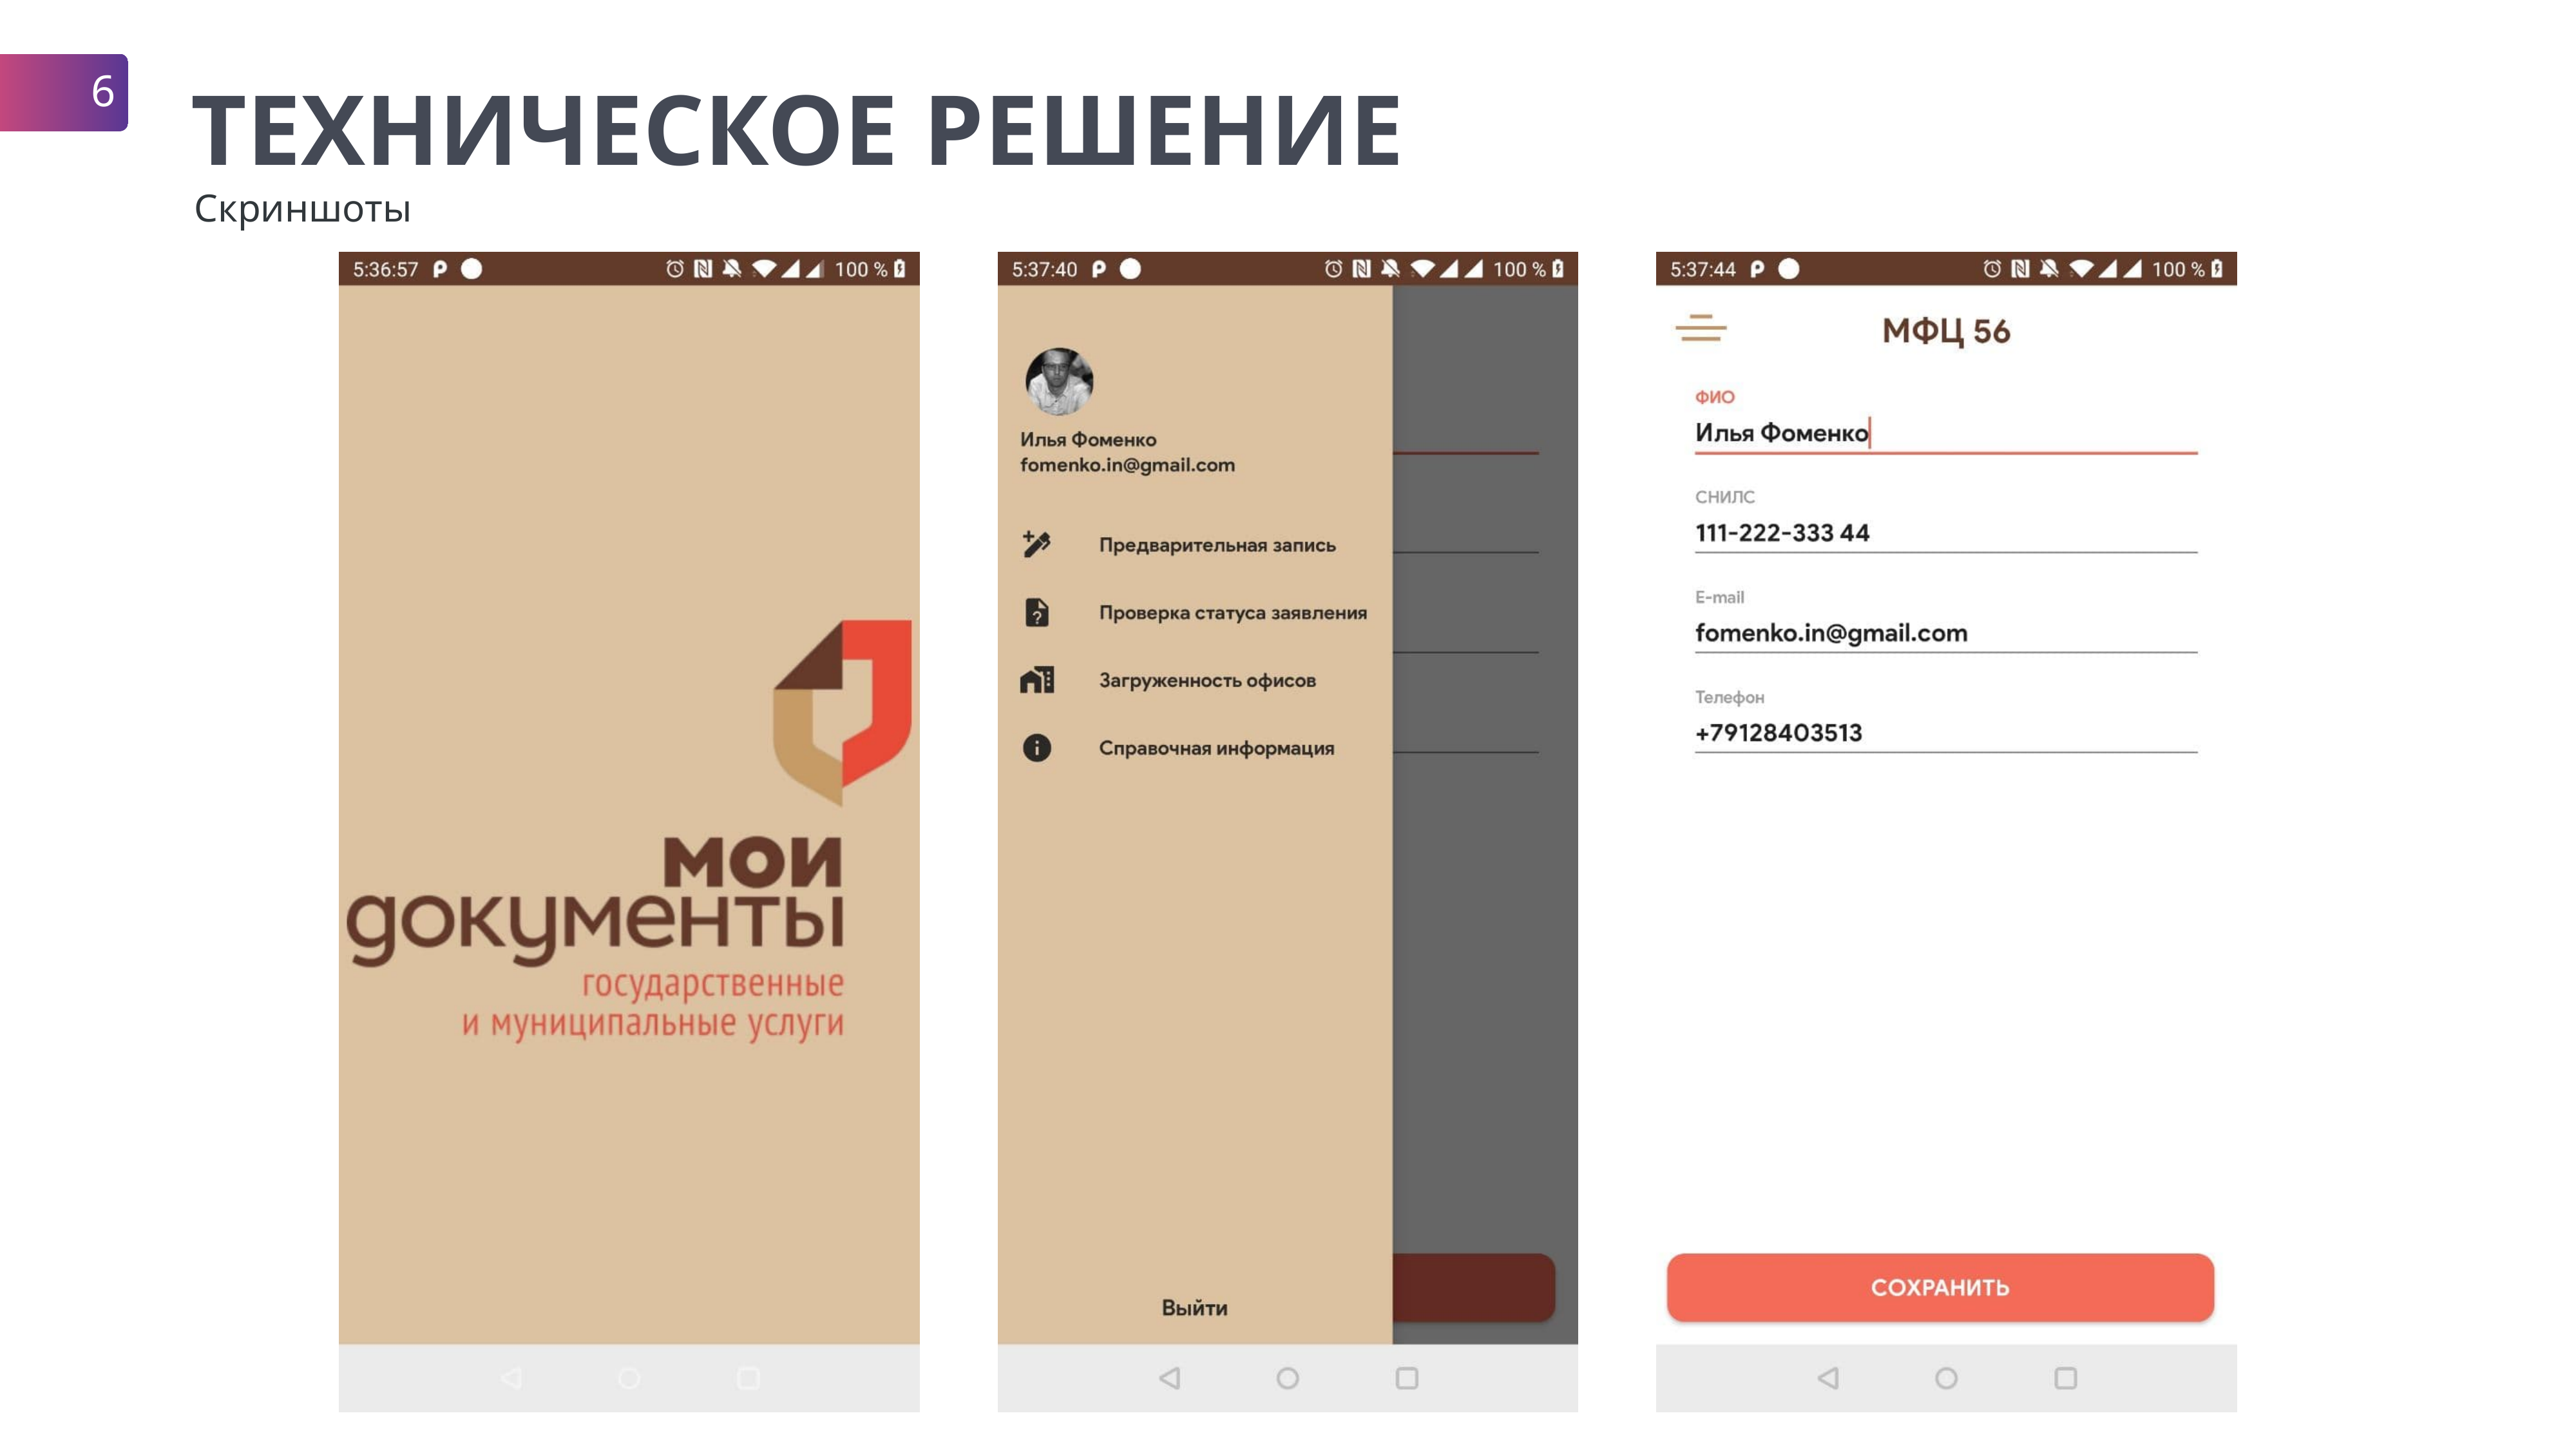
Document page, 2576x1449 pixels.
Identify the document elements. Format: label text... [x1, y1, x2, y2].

picture [339, 252, 920, 1412]
picture [998, 252, 1578, 1412]
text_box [171, 63, 1434, 308]
slide_number 6 [0, 53, 129, 131]
picture [1656, 252, 2237, 1412]
